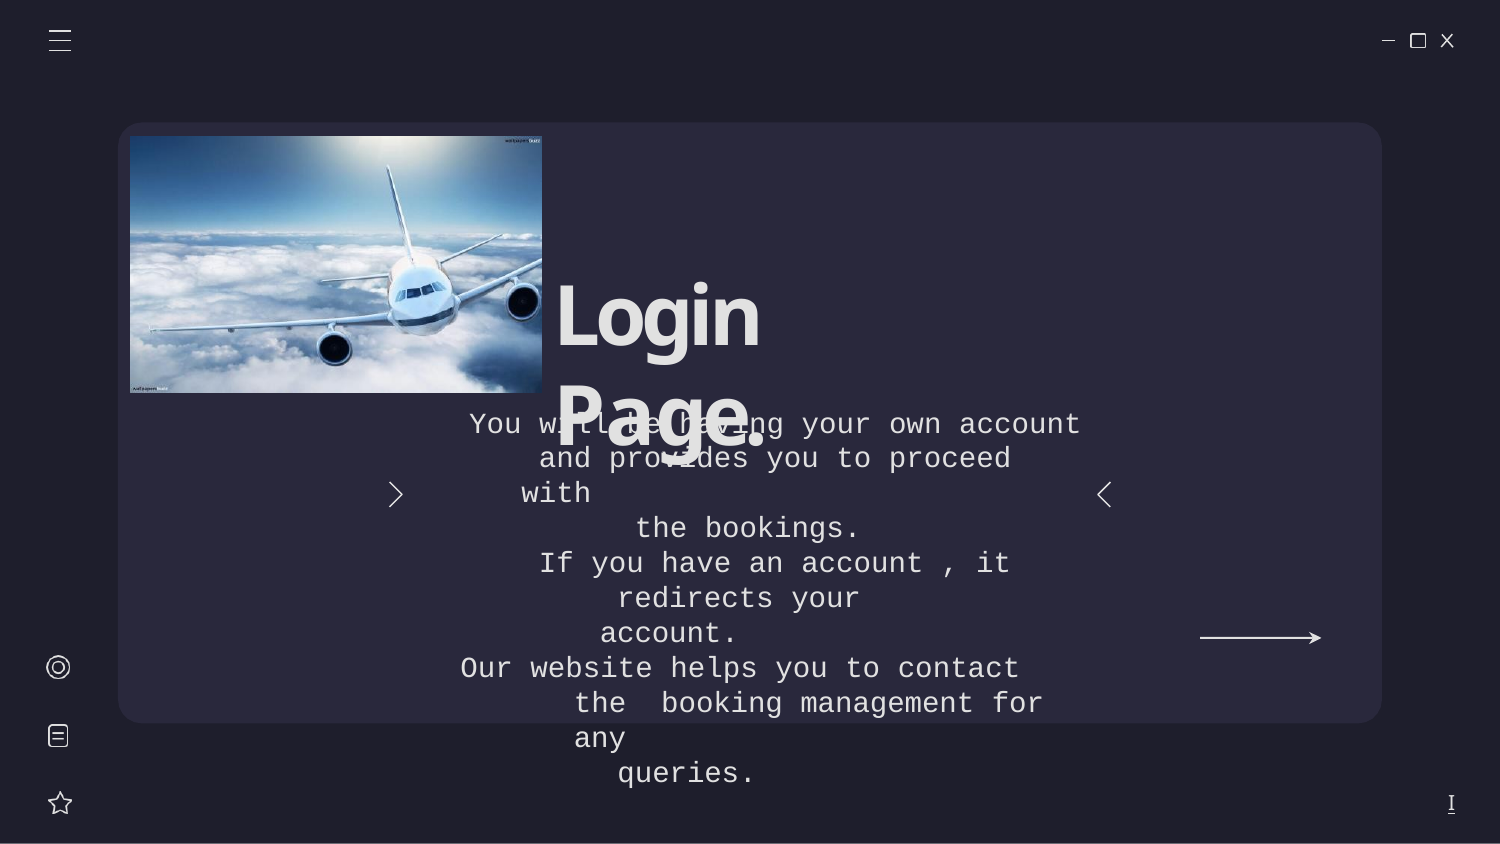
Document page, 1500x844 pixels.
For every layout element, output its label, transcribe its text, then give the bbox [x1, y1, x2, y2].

text_box [389, 482, 402, 507]
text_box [130, 136, 542, 394]
text_box I [1445, 788, 1456, 819]
list You will be having your own account and provides you to proceed with the bookings. If you have an account , it redirects your account. Our website helps you to contact the booking management for any queries. [408, 401, 1092, 844]
title Login Page. [551, 259, 949, 401]
picture [1410, 33, 1426, 48]
picture [48, 724, 68, 747]
picture [48, 791, 72, 814]
picture [46, 655, 70, 679]
text_box [1200, 631, 1322, 645]
text_box [1097, 482, 1111, 507]
